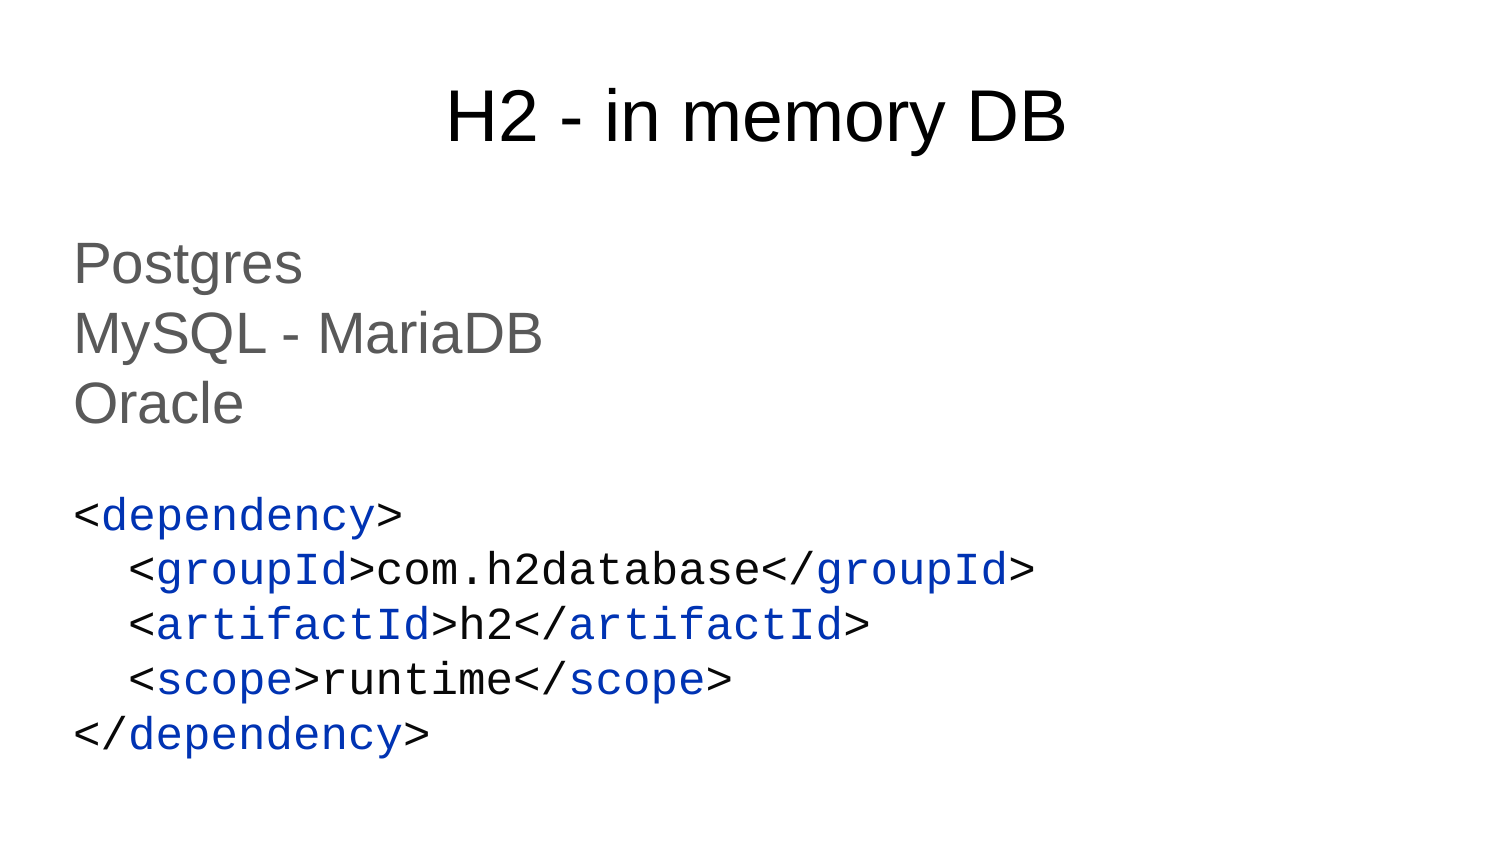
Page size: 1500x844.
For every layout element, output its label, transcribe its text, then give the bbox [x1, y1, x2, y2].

subtitle Postgres MySQL - MariaDB Oracle [58, 210, 1456, 477]
text_box <dependency> <groupId>com.h2database</groupId> <artifactId>h2</artifactId> <scope>runtime</scope> </dependency> [58, 469, 1052, 774]
title H2 - in memory DB [58, 40, 1456, 171]
